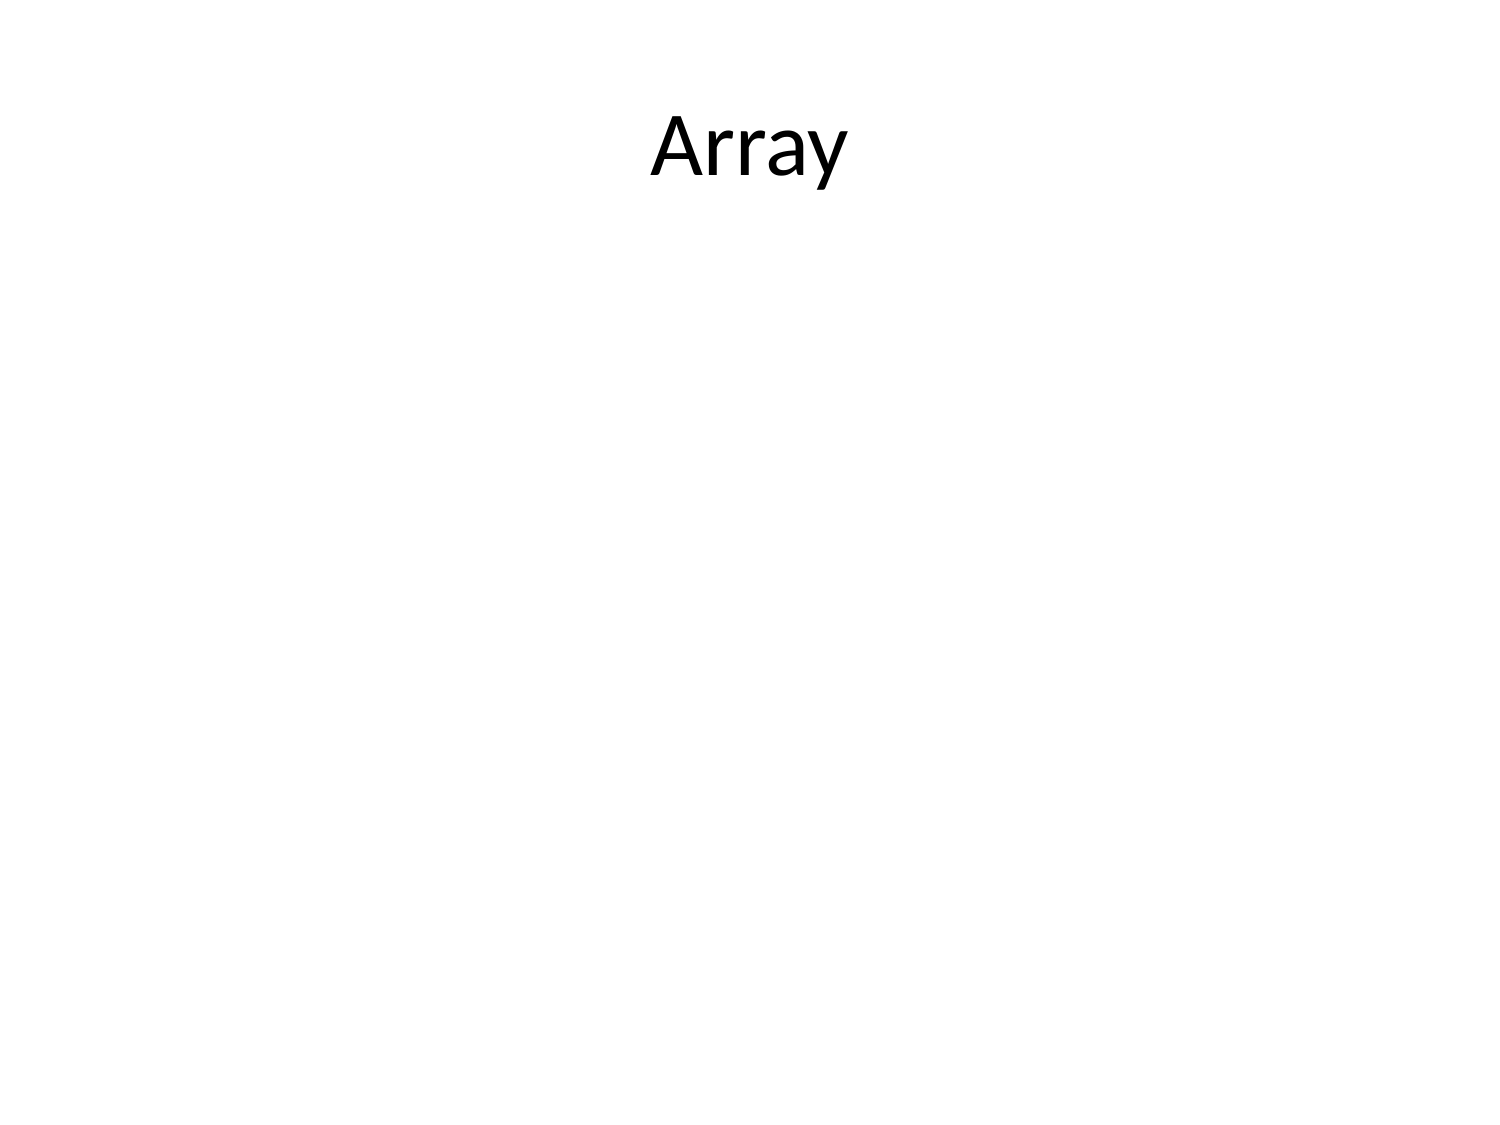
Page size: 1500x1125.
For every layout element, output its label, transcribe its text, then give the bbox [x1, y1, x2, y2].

title Array [75, 45, 1425, 233]
